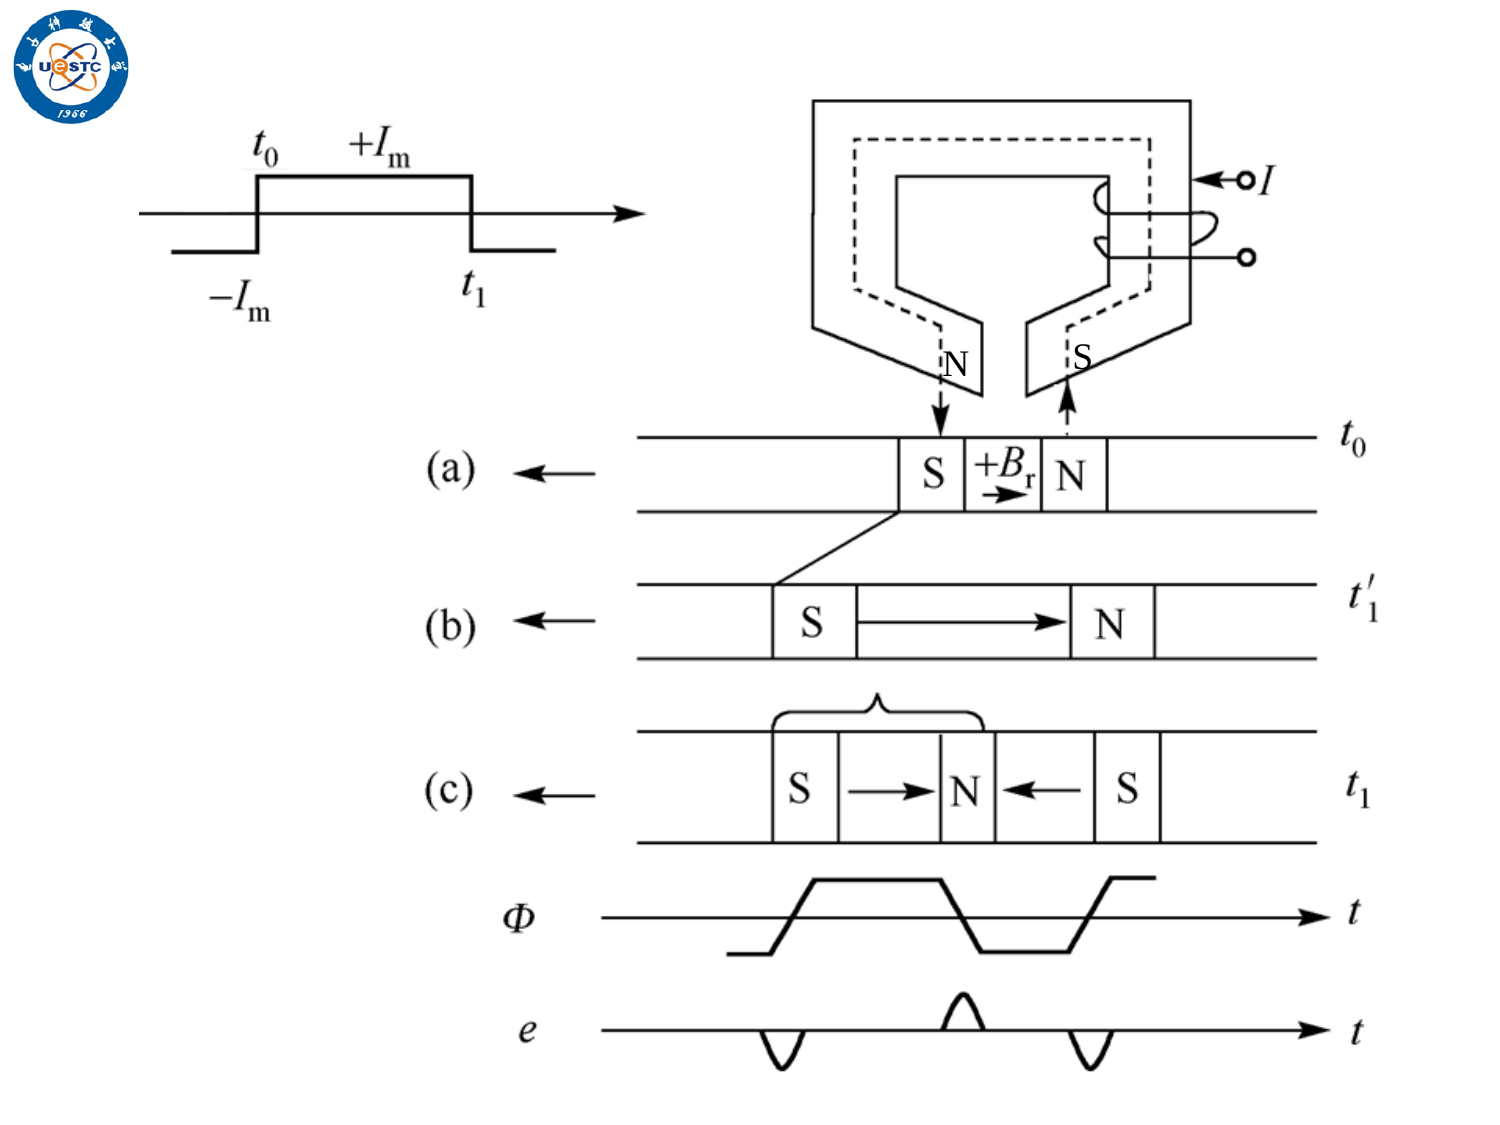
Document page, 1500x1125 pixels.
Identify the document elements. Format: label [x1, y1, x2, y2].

picture [139, 81, 1436, 1098]
picture [6, 8, 136, 126]
